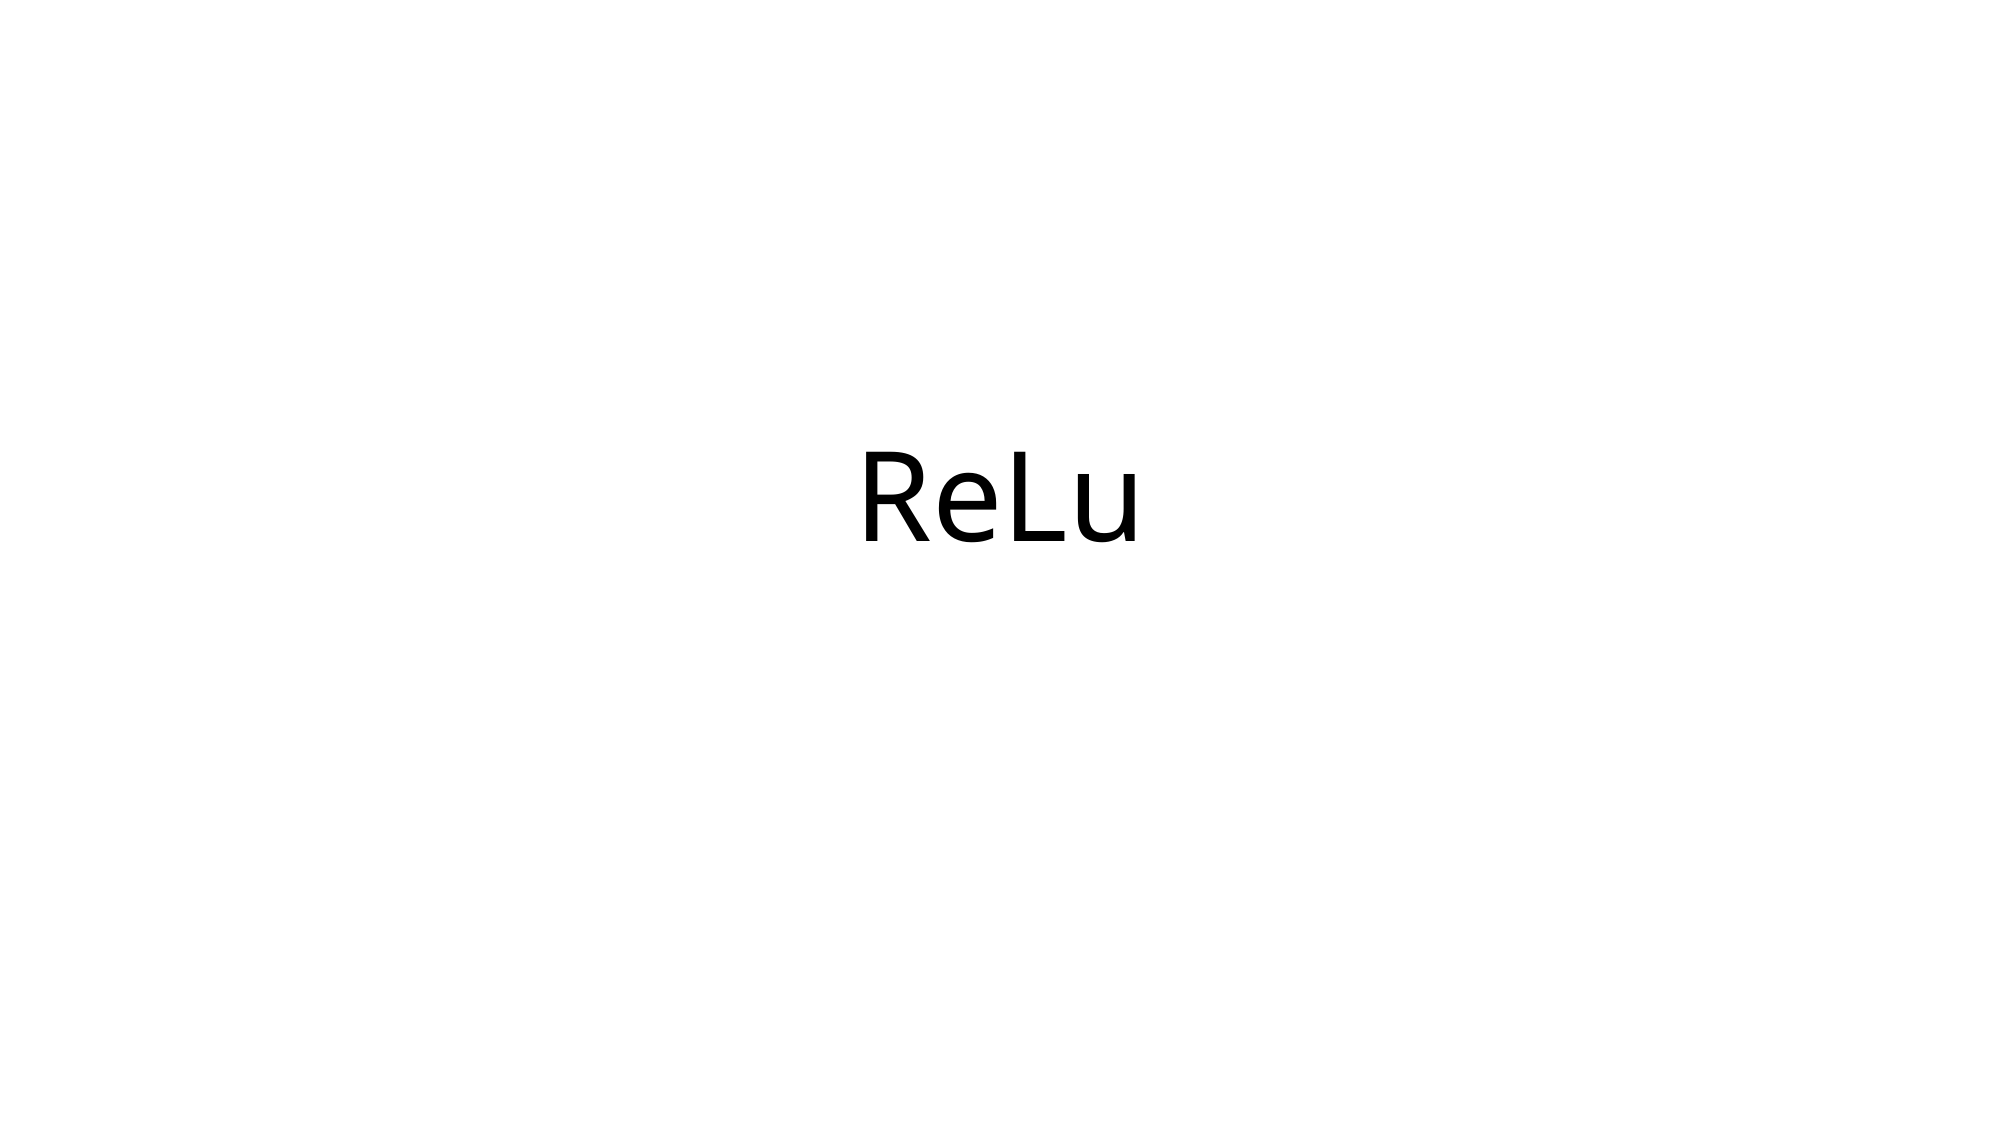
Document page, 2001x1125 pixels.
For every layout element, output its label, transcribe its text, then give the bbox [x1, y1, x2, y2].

title ReLu [249, 184, 1750, 576]
